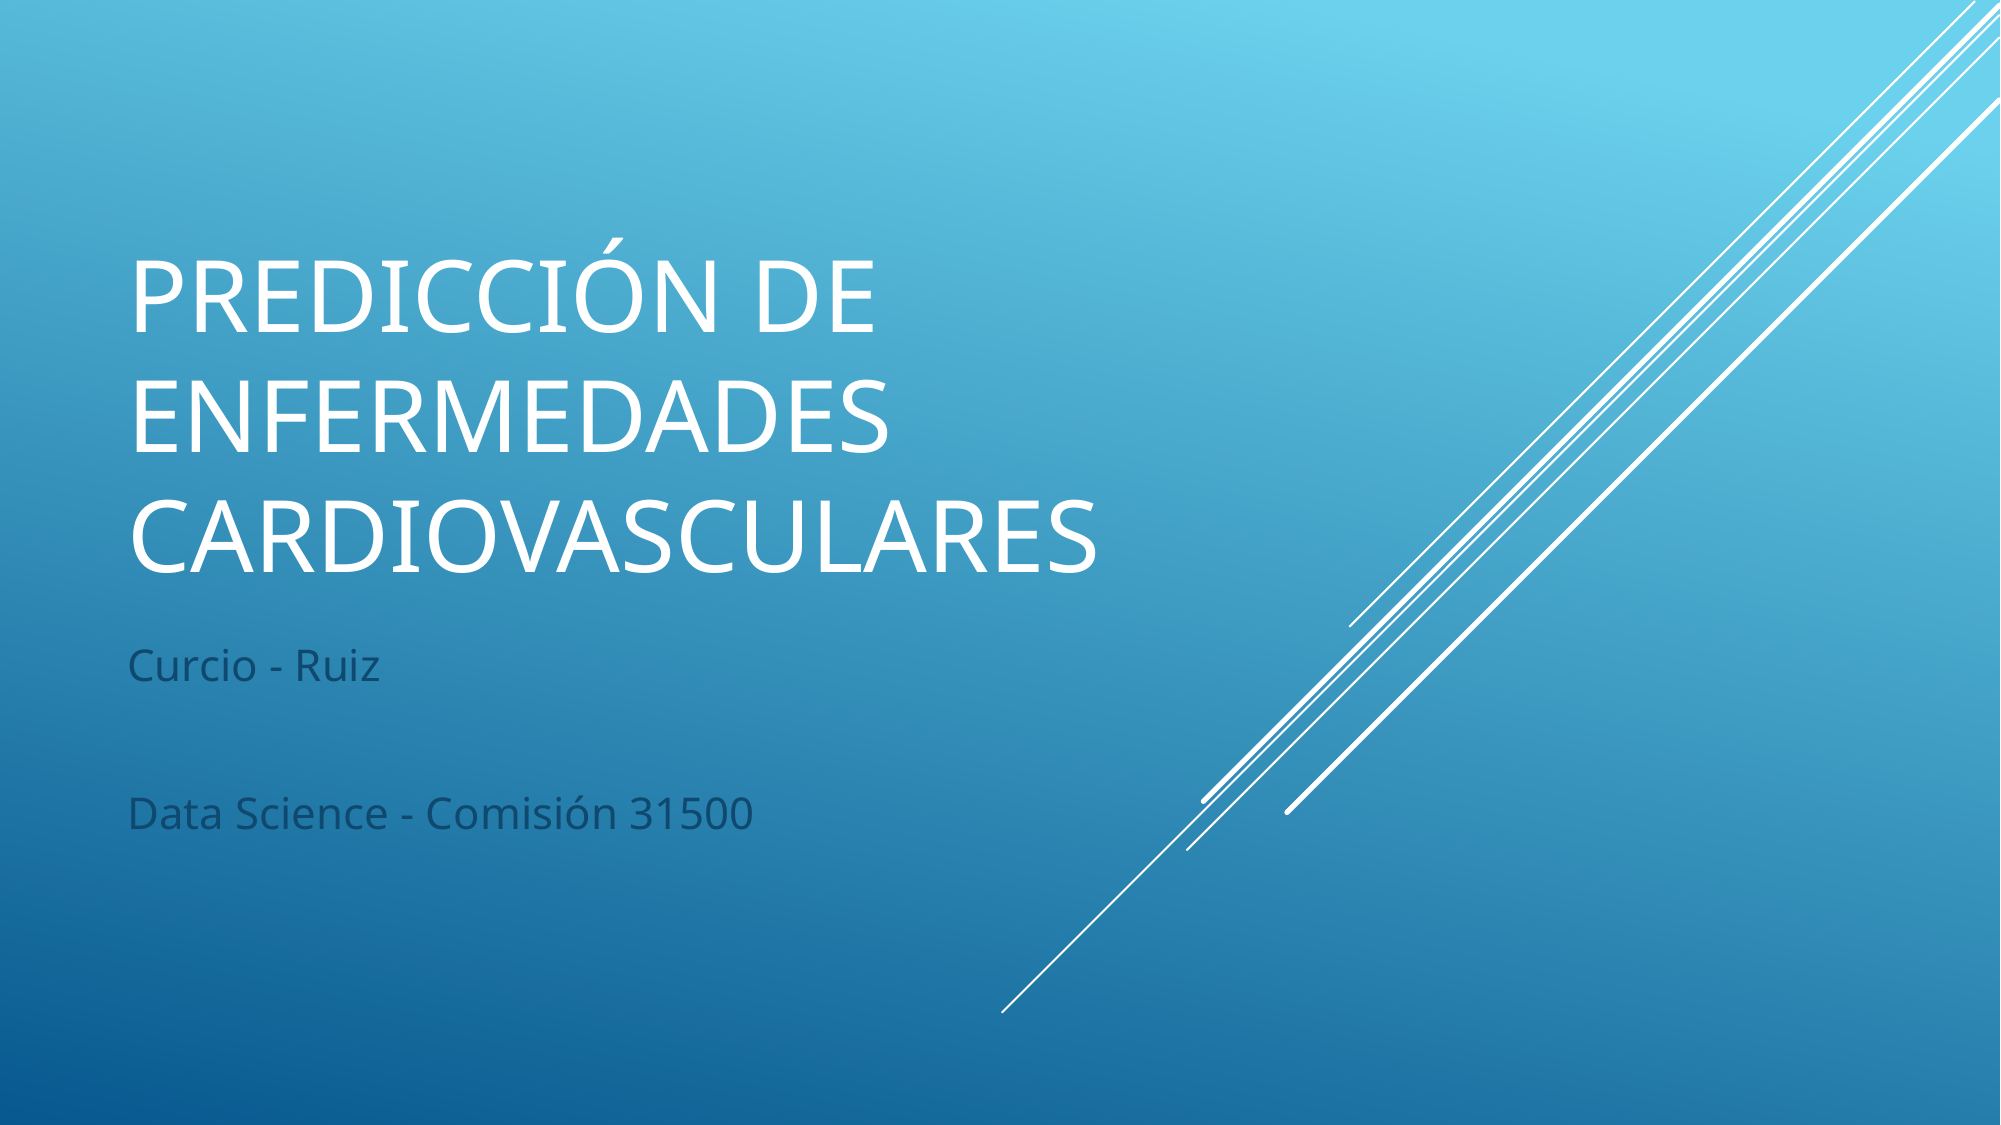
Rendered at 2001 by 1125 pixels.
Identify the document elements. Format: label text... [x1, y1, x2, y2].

subtitle Curcio - Ruiz Data Science - Comisión 31500 [112, 630, 1163, 950]
title Predicción de enfermedades cardiovasculares [112, 112, 1425, 600]
